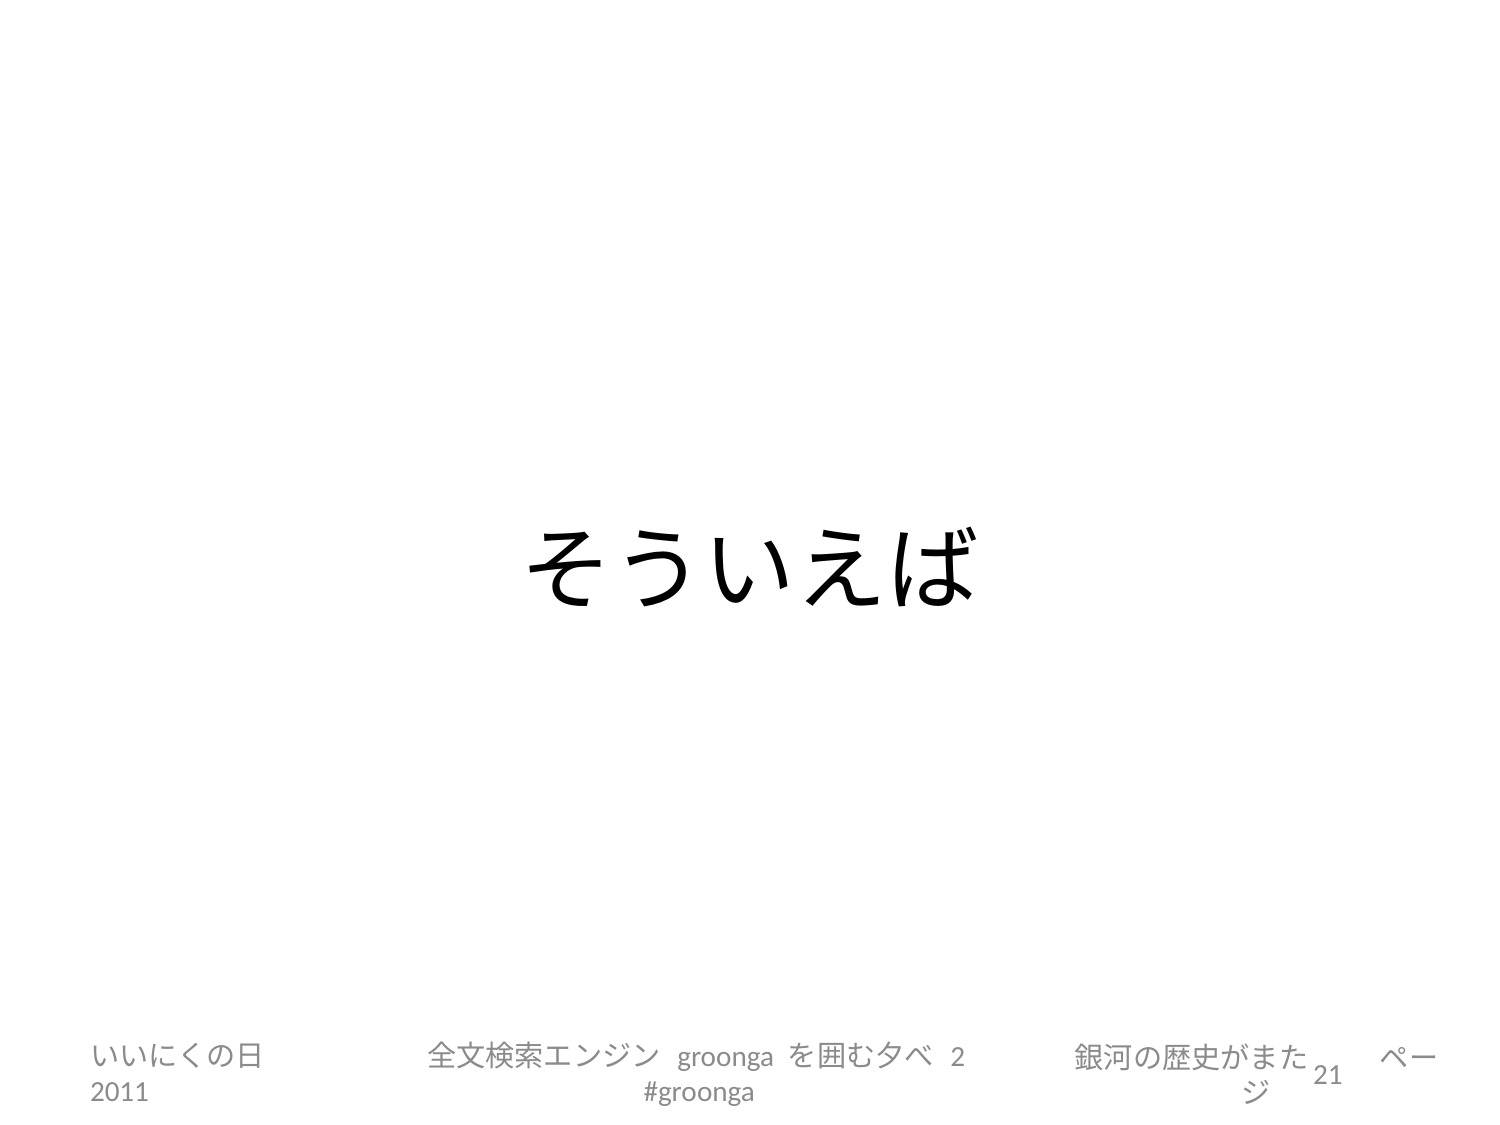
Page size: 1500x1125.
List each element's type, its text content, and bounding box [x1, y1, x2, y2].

slide_number いいにくの日 2011 [75, 1042, 349, 1103]
title そういえば [75, 66, 1425, 1012]
slide_number 21 [1268, 1042, 1388, 1103]
footer 全文検索エンジン groonga を囲む夕べ 2 #groonga [368, 1042, 1031, 1103]
